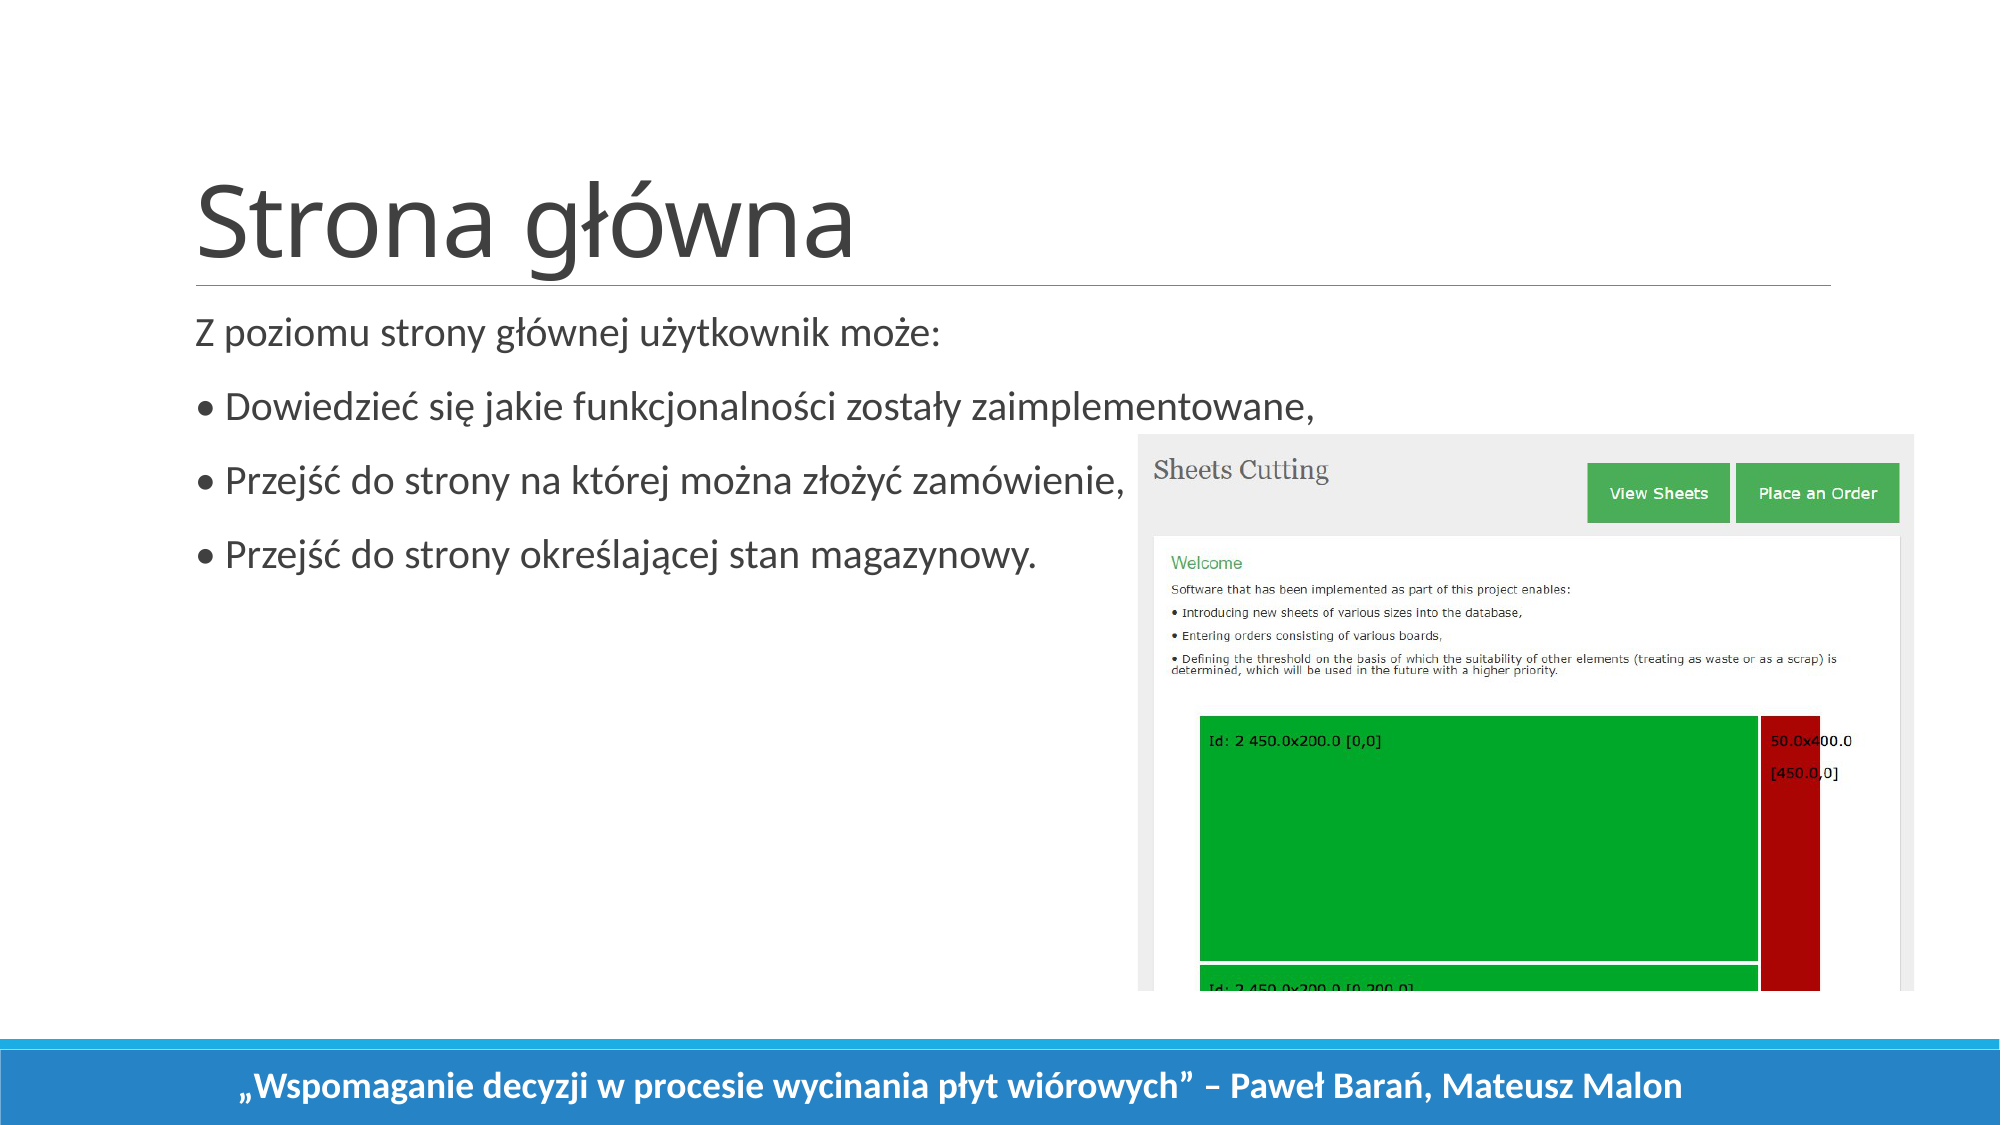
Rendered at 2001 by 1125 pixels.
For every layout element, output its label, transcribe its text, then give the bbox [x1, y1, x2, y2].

picture [1137, 434, 1915, 991]
text_box „Wspomaganie decyzji w procesie wycinania płyt wiórowych” – Paweł Barań, Mateusz Malon [222, 1054, 1827, 1114]
title Strona główna [180, 47, 1830, 285]
list Z poziomu strony głównej użytkownik może: • Dowiedzieć się jakie funkcjonalności zostały zaimplementowane, • Przejść do strony na której można złożyć zamówienie, • Przejść do strony określającej stan magazynowy. [180, 302, 1830, 963]
